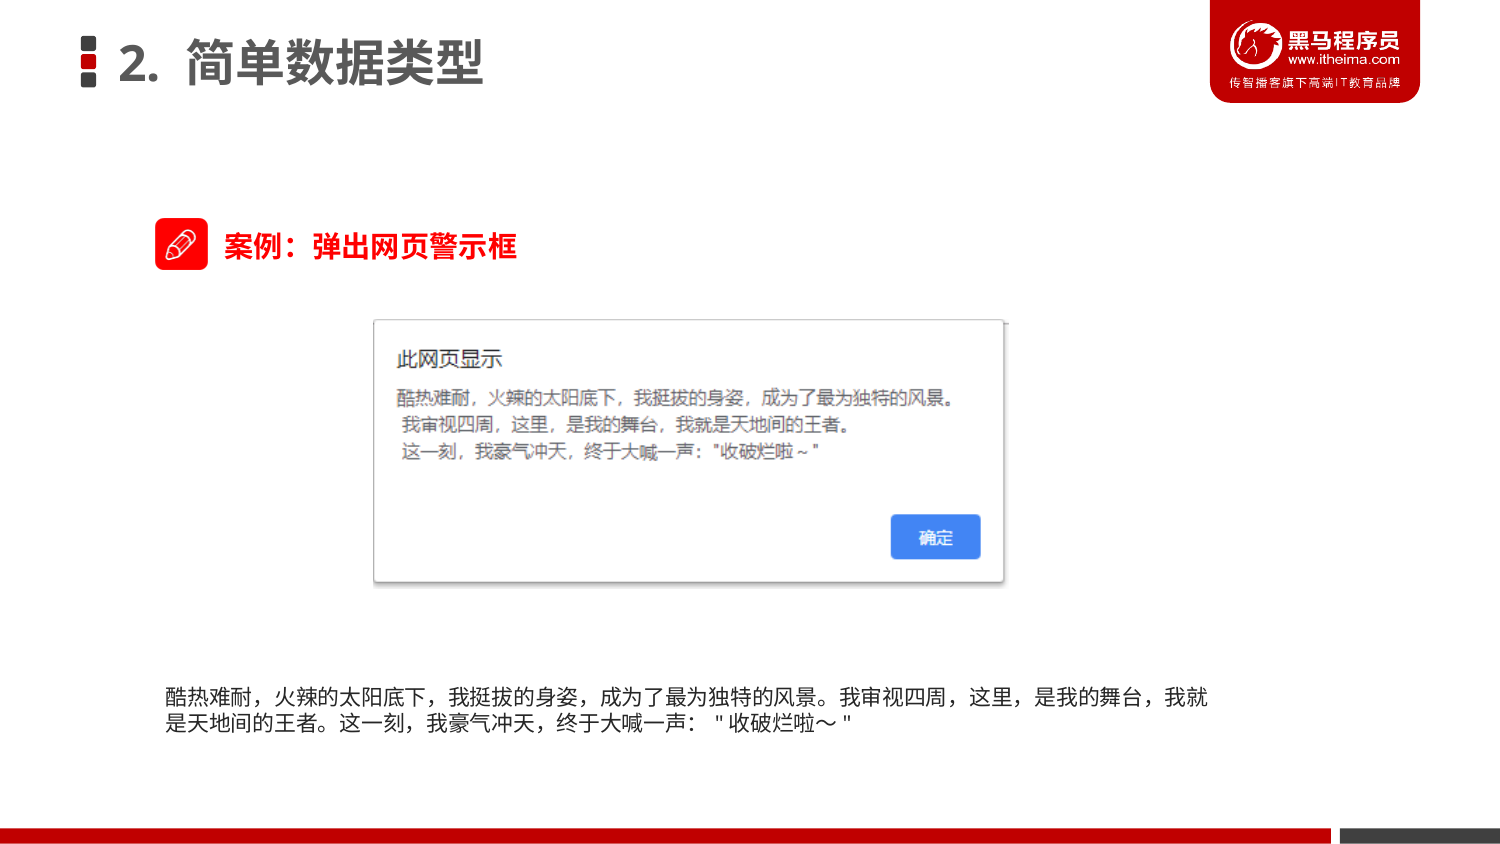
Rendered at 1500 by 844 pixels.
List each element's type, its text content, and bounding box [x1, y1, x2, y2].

picture [151, 214, 211, 274]
title 2. 简单数据类型 [103, 0, 1209, 130]
picture [373, 318, 1009, 589]
picture [1211, 11, 1419, 97]
text_box 案例：弹出网页警示框 [210, 203, 561, 271]
text_box 酷热难耐，火辣的太阳底下，我挺拔的身姿，成为了最为独特的风景。我审视四周，这里，是我的舞台，我就是天地间的王者。这一刻，我豪气冲天，终于大喊一声："收破烂啦～" [151, 676, 1244, 744]
